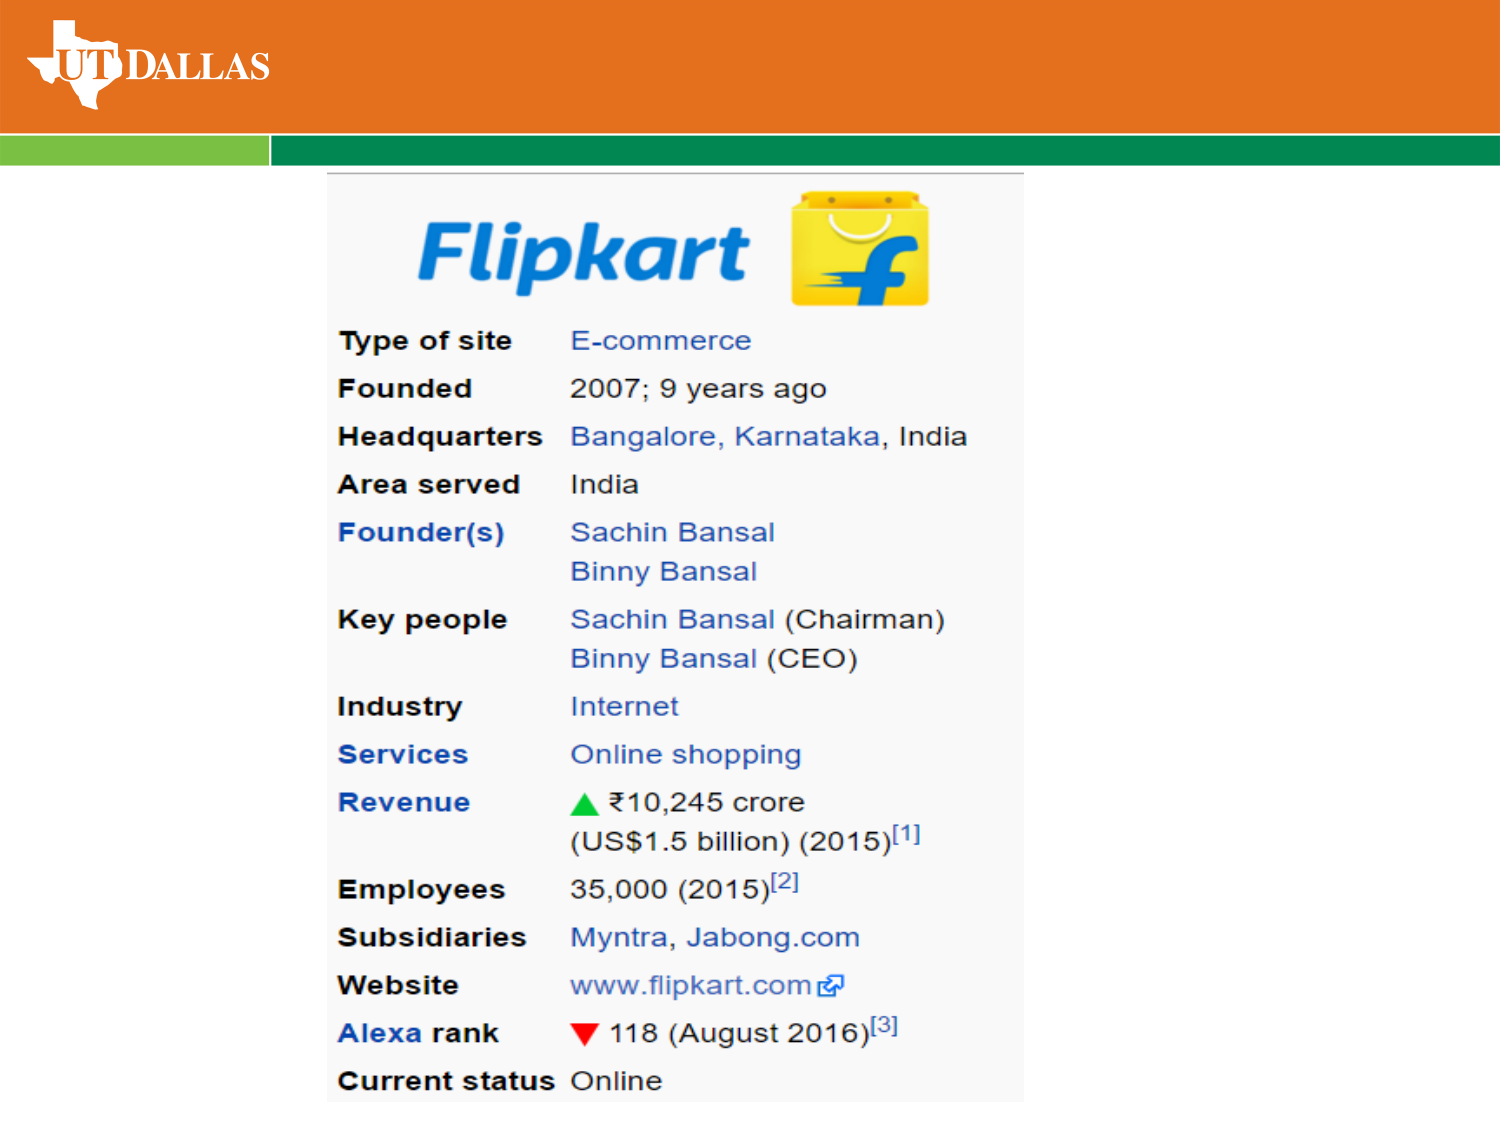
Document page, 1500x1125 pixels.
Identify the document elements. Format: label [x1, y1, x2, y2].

list [327, 170, 1025, 1103]
picture [0, 0, 1500, 1125]
